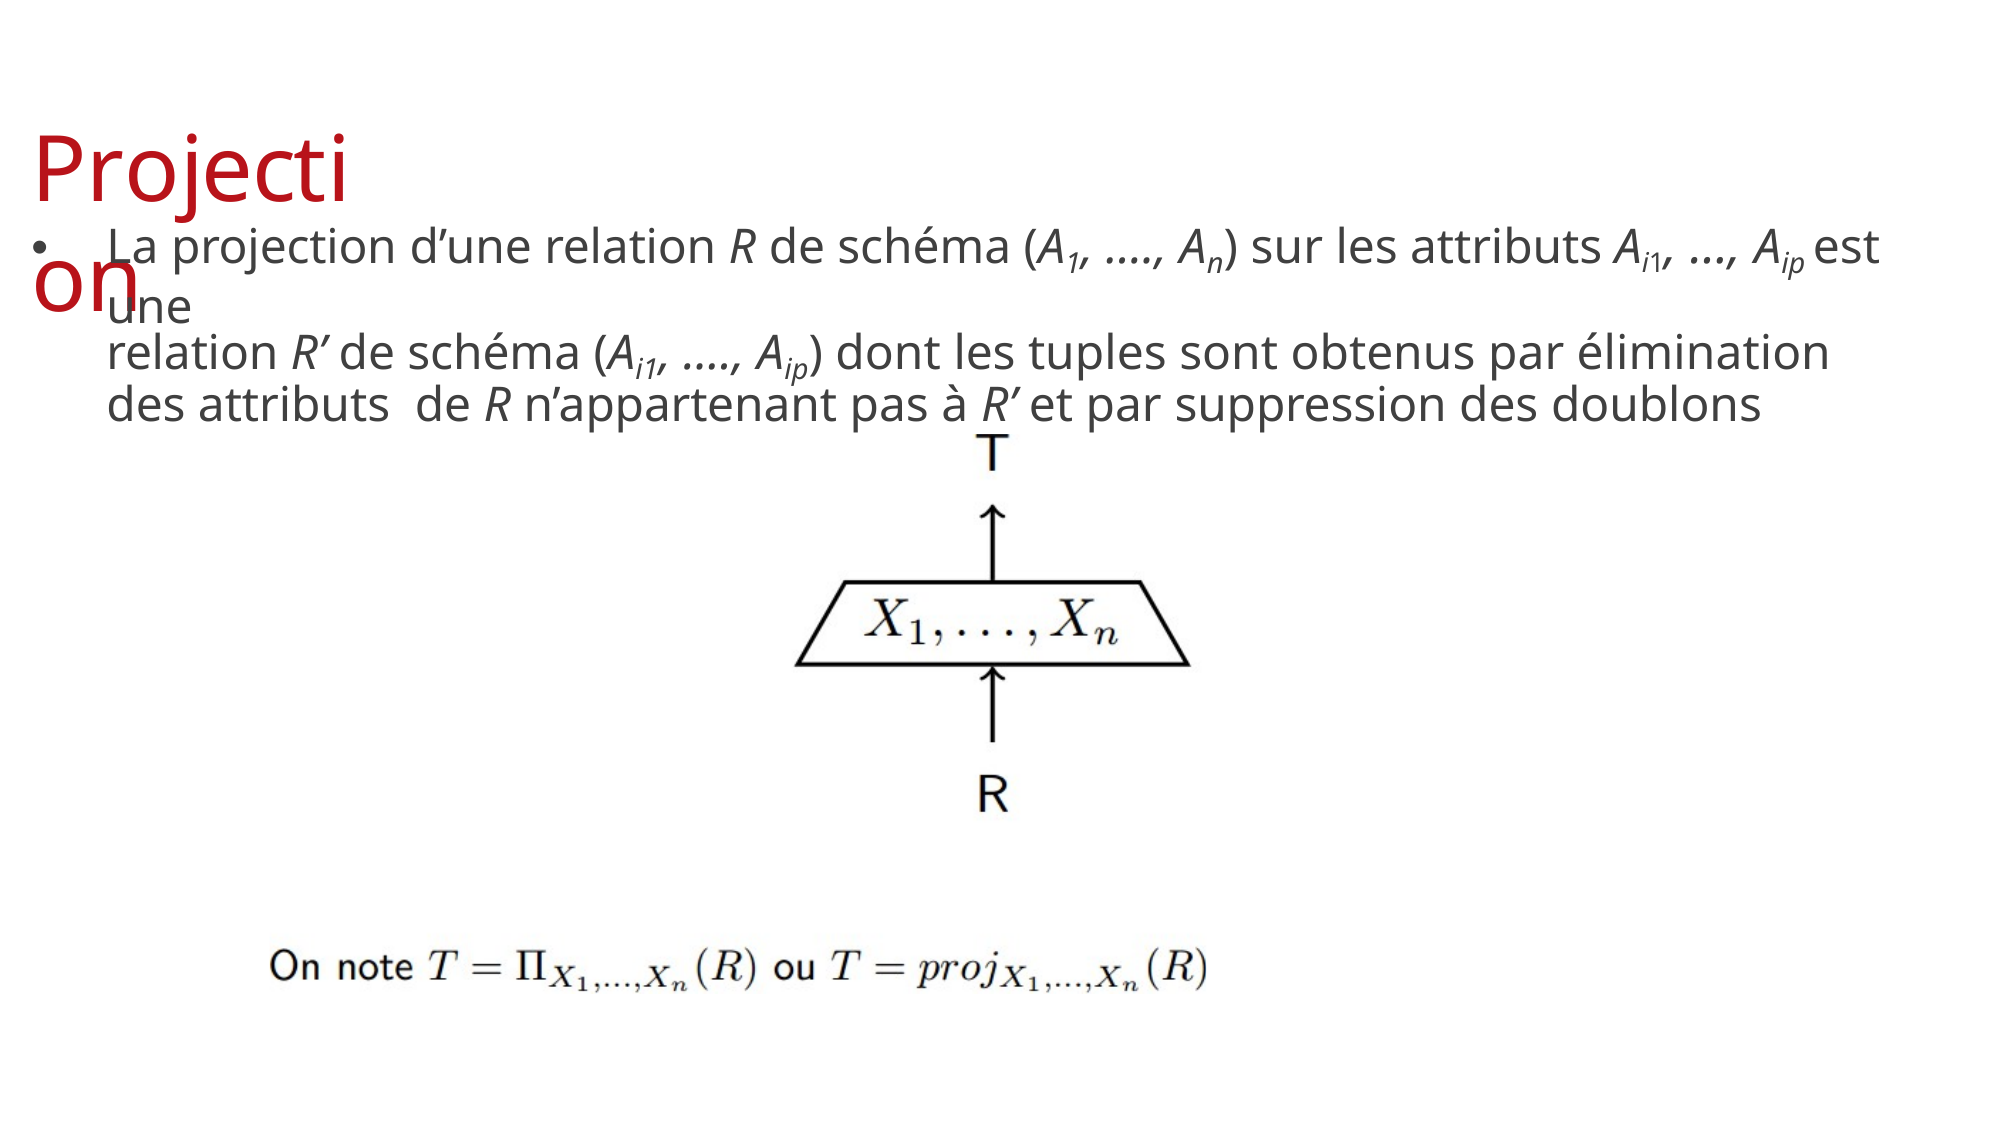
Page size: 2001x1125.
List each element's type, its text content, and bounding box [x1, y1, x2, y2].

slide_number INSY2S [214, 771, 368, 1125]
footer ACSI [662, 744, 1338, 1125]
text_box La projection d’une relation R de schéma (A1, …., An) sur les attributs Ai1, …, Aip est une relation R’ de schéma (Ai1, …., Aip) dont les tuples sont obtenus par élimination des attributs de R n’appartenant pas à R’ et par suppression des doublons [29, 222, 1917, 431]
text_box Projection [29, 107, 392, 222]
text_box [269, 434, 1207, 994]
